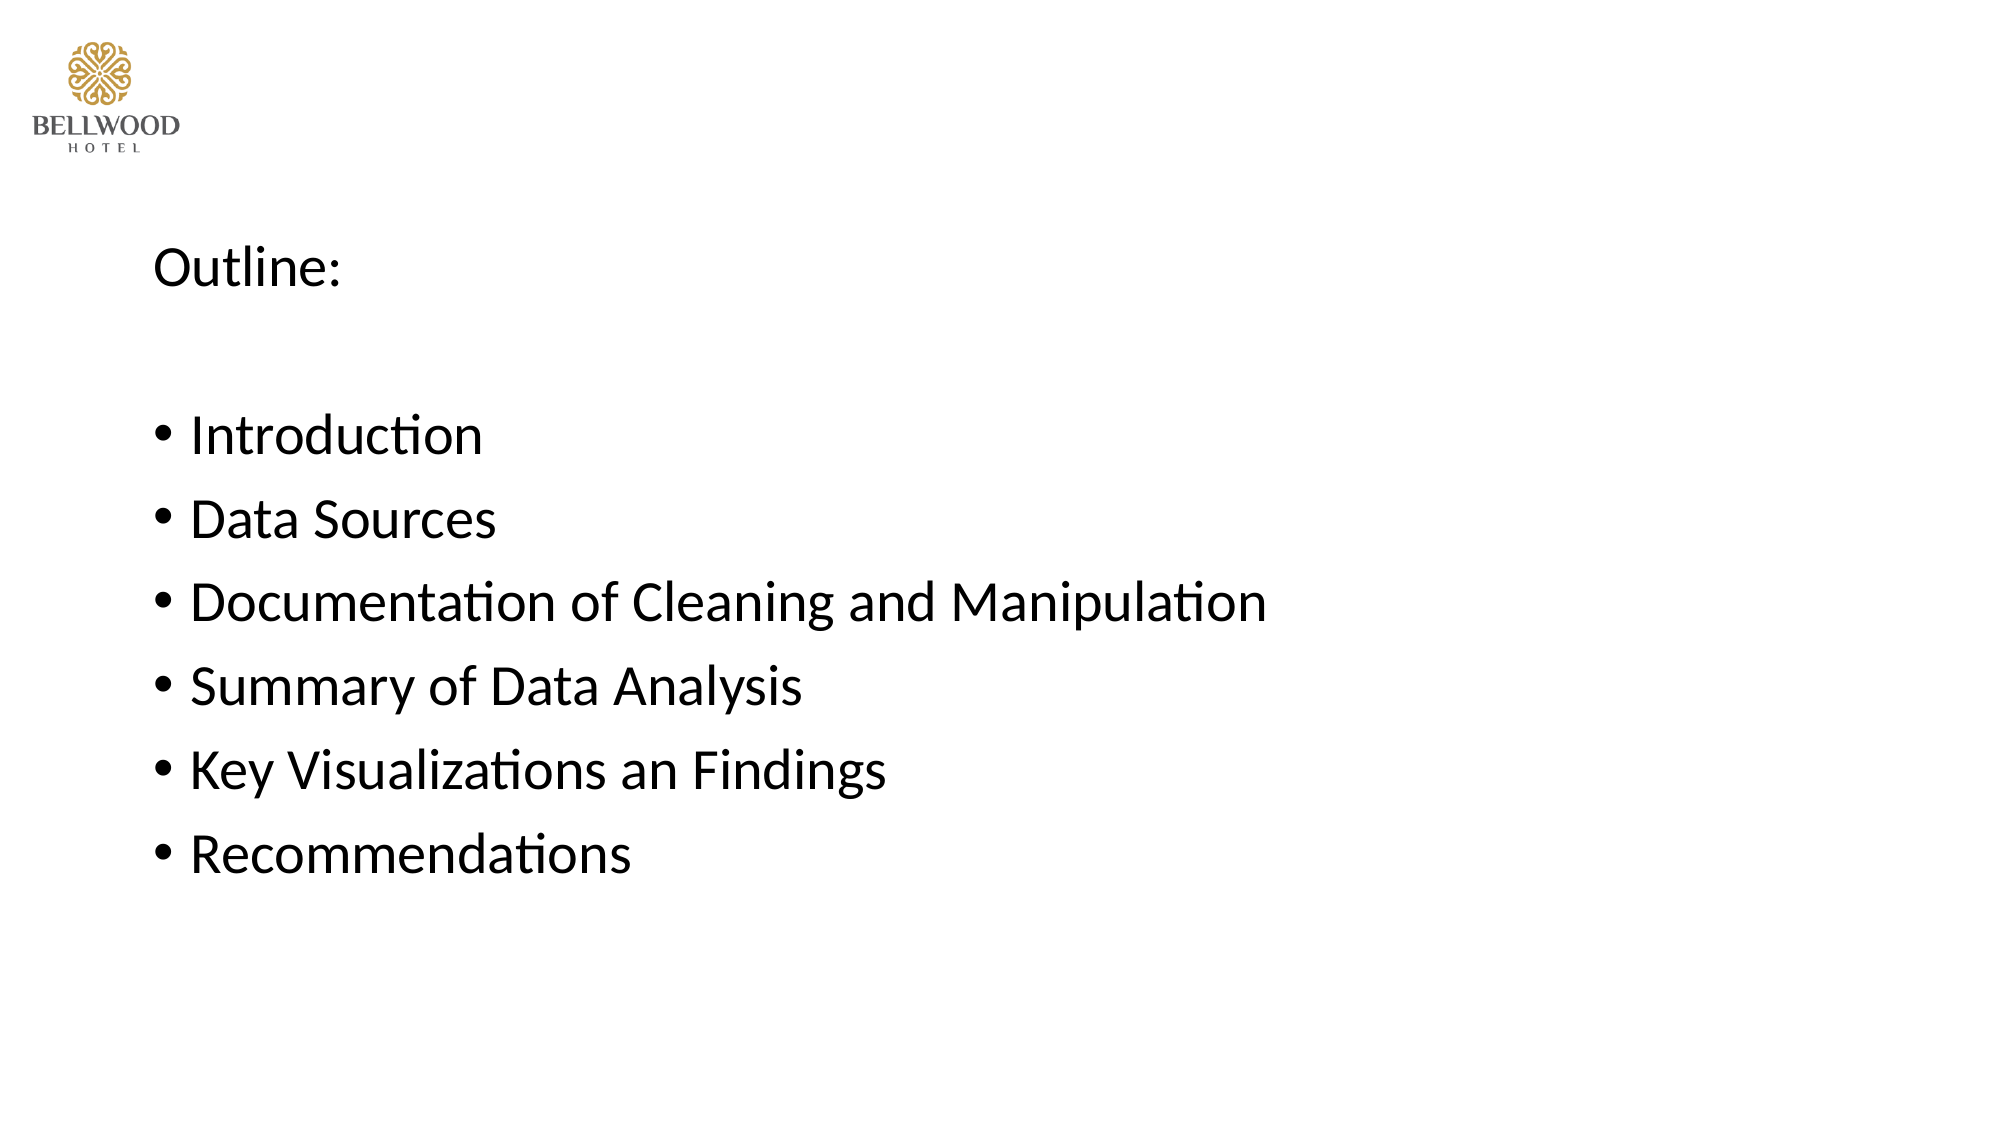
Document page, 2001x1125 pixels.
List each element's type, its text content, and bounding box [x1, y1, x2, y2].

picture [0, 0, 206, 206]
list Outline: Introduction Data Sources Documentation of Cleaning and Manipulation Summary of Data Analysis Key Visualizations an Findings Recommendations [138, 138, 1883, 1056]
